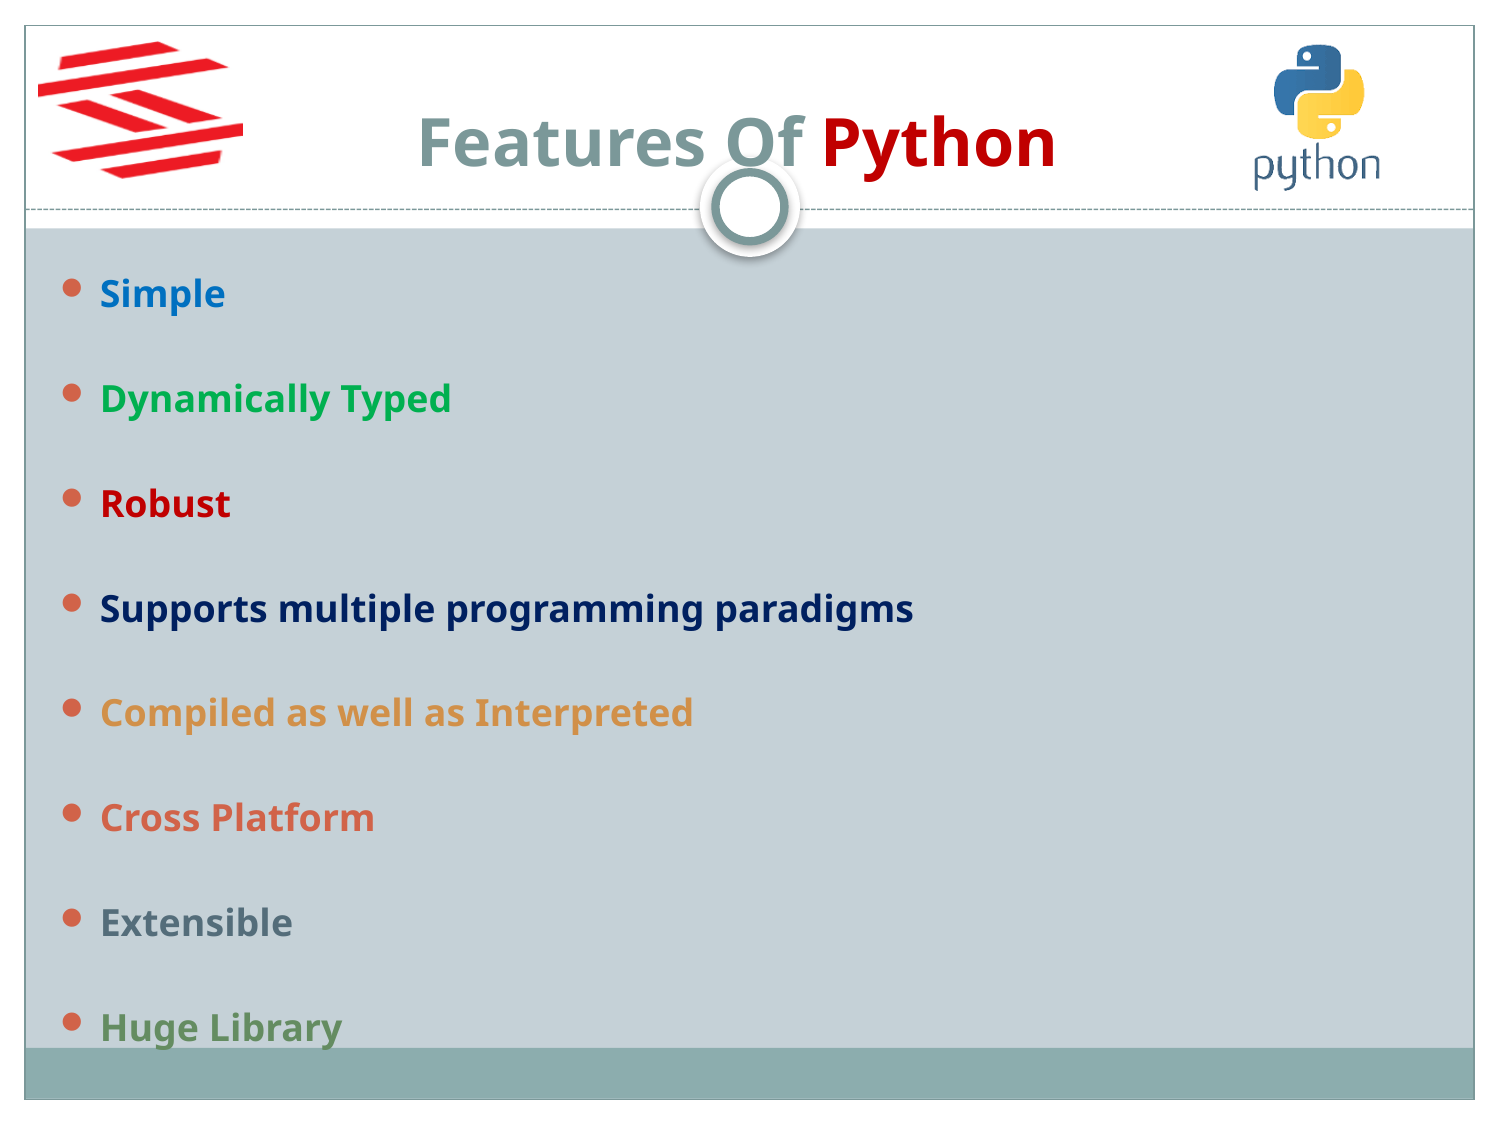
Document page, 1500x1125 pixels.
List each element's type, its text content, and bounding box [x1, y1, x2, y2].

list Simple Dynamically Typed Robust Supports multiple programming paradigms Compiled as well as Interpreted Cross Platform Extensible Huge Library [45, 262, 1436, 1062]
picture [37, 40, 243, 185]
picture [1163, 42, 1471, 197]
title Features Of Python [248, 50, 1157, 188]
